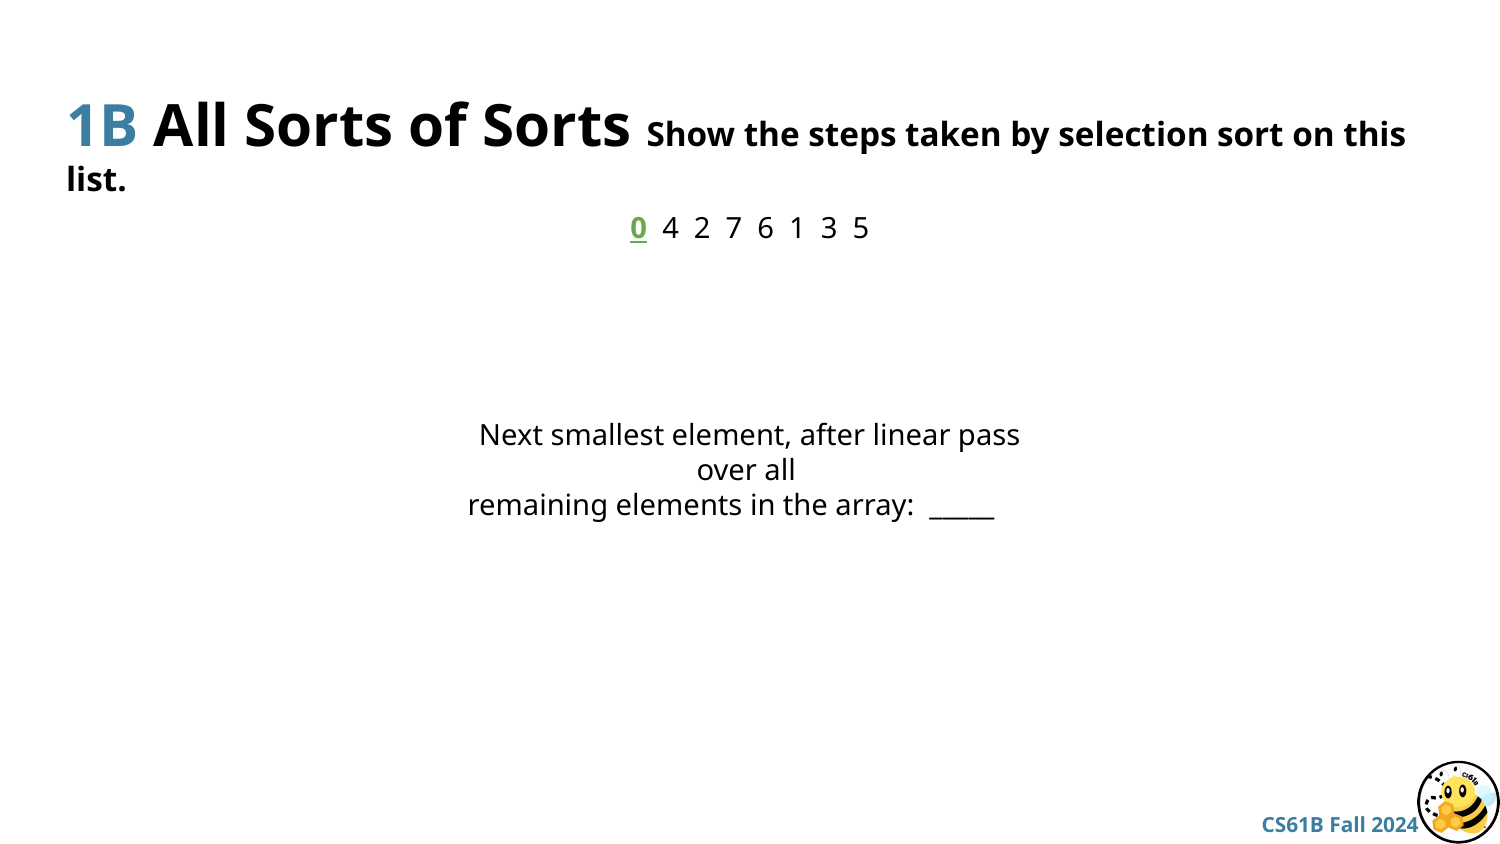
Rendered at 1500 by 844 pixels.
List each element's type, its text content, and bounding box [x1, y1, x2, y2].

picture [1417, 760, 1500, 844]
title 1B All Sorts of Sorts Show the steps taken by selection sort on this list. [51, 72, 1449, 167]
list 0 4 2 7 6 1 3 5 [51, 189, 1449, 750]
text_box Next smallest element, after linear pass over all remaining elements in the array: _____ [442, 401, 1058, 571]
